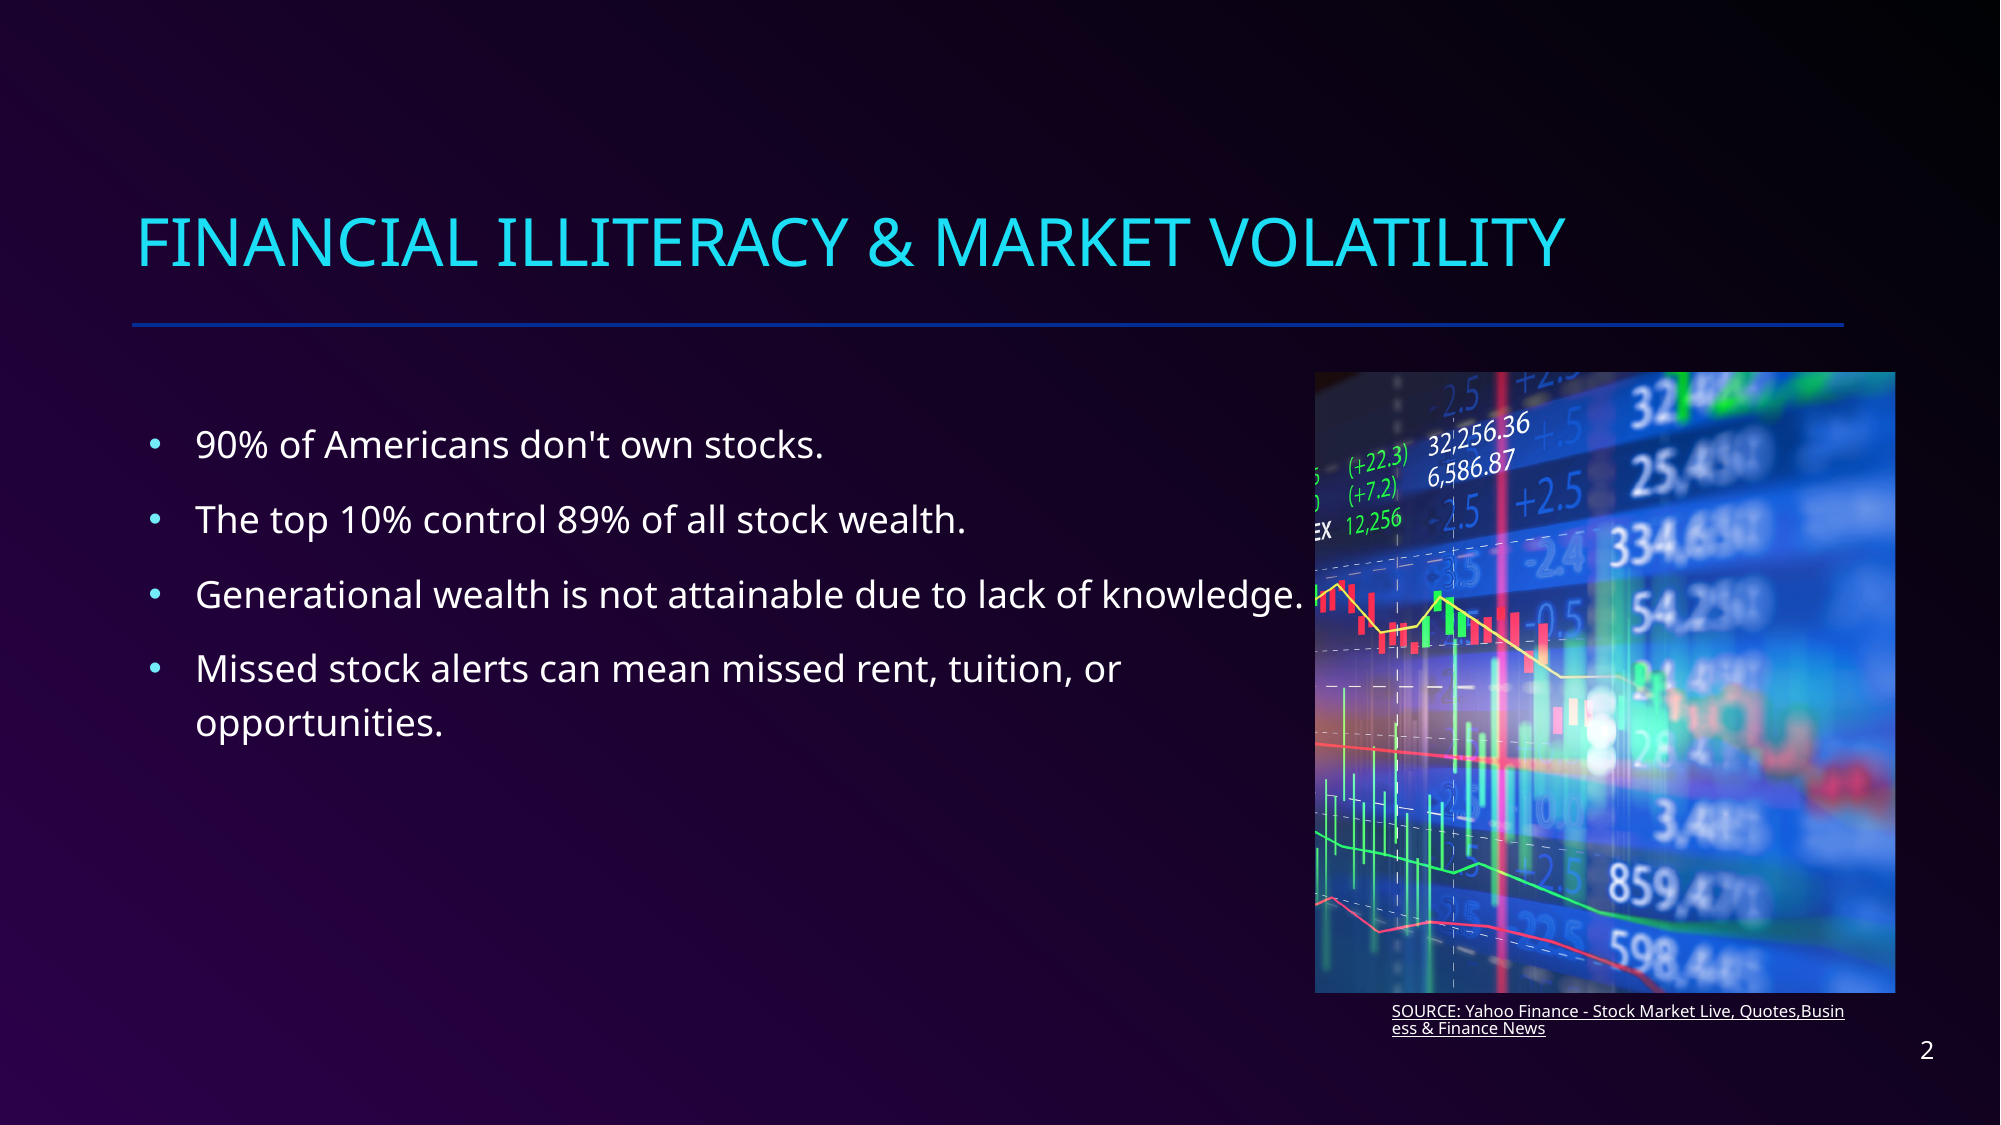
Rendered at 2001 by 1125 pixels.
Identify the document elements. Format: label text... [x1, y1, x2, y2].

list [1315, 372, 1896, 993]
text_box SOURCE: Yahoo Finance - Stock Market Live, Quotes,Business & Finance News [1376, 993, 1865, 1032]
list 90% of Americans don't own stocks. The top 10% control 89% of all stock wealth. Generational wealth is not attainable due to lack of knowledge. Missed stock alerts can mean missed rent, tuition, or opportunities. [133, 404, 1315, 967]
title Financial Illiteracy & Market Volatility [120, 71, 1846, 289]
slide_number 2 [1499, 1021, 1950, 1082]
